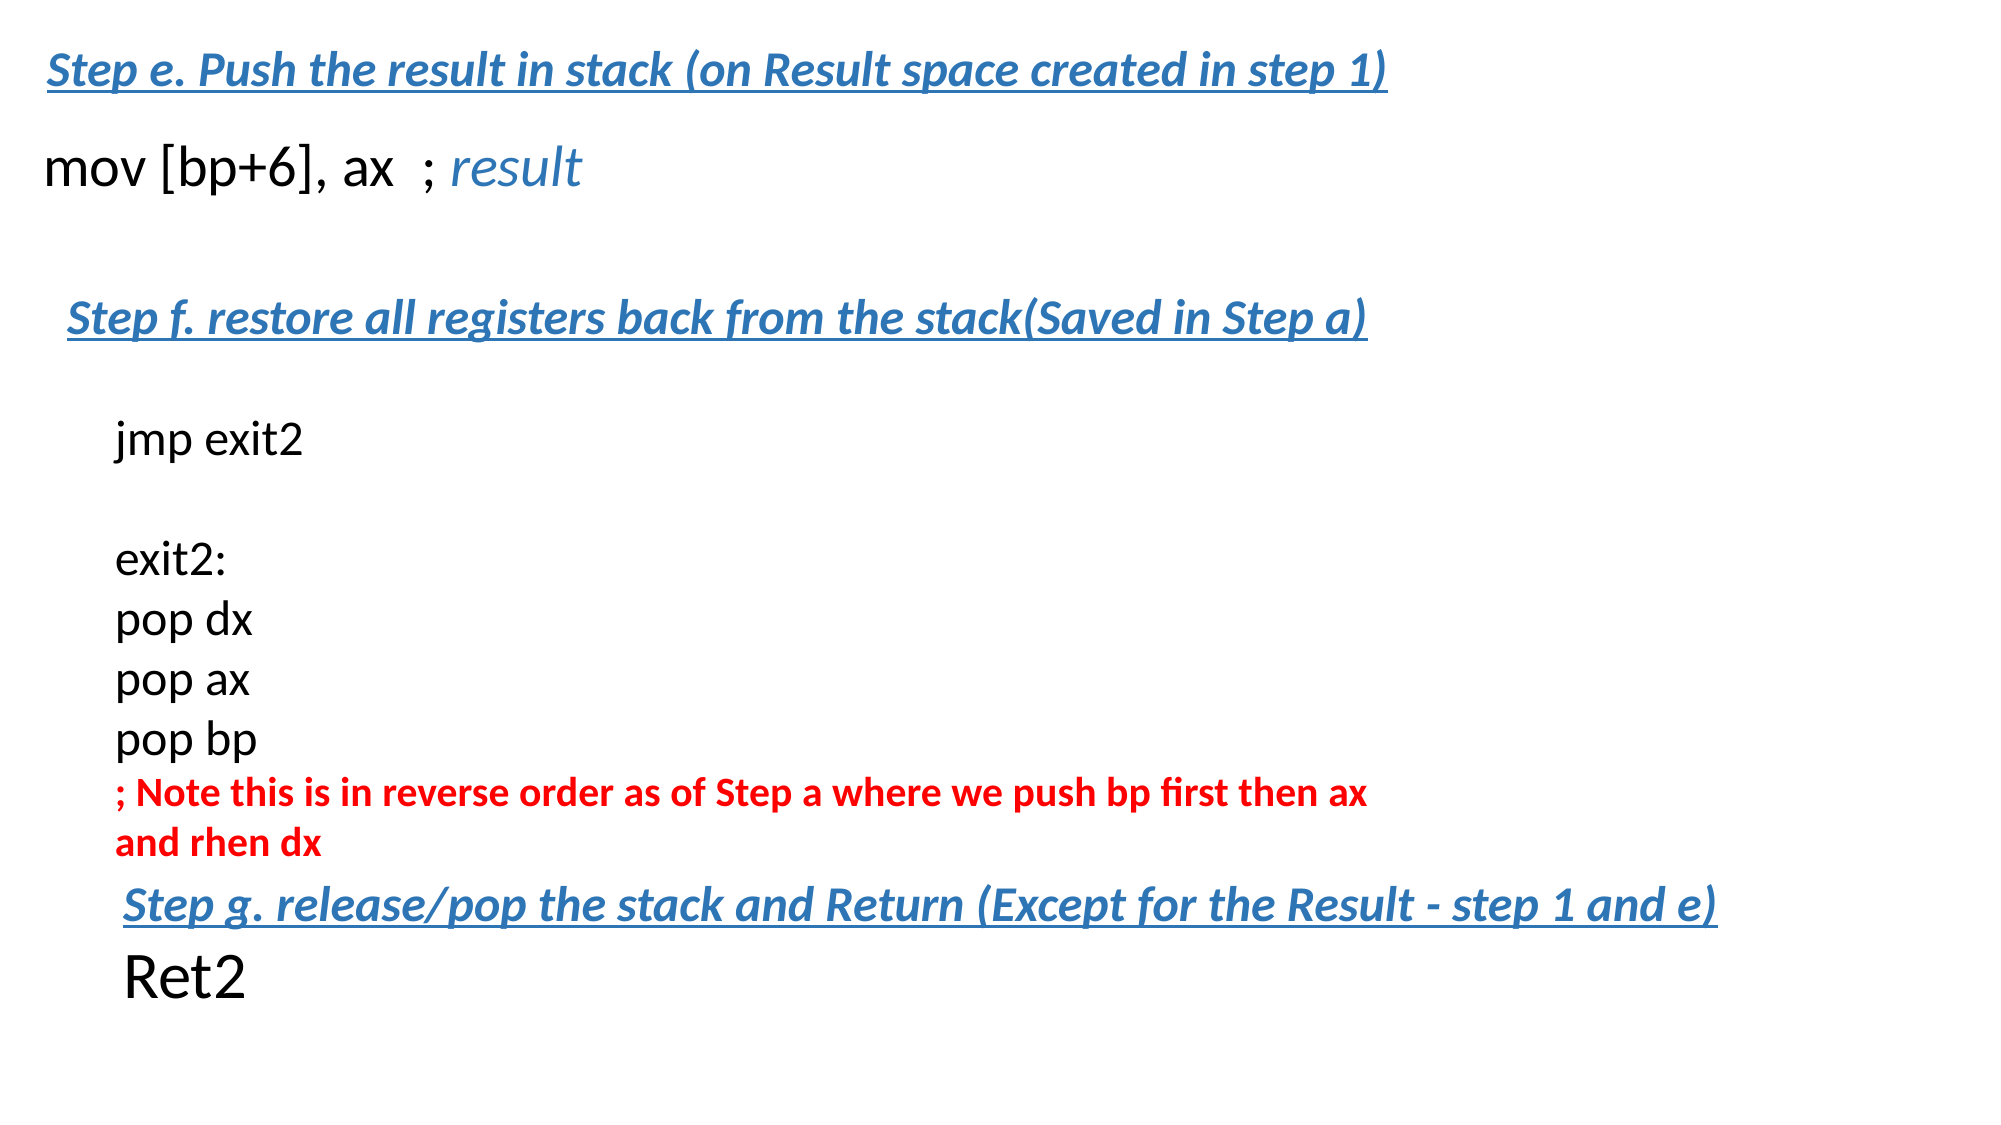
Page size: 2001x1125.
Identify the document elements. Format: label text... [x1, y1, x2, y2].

text_box jmp exit2 exit2: pop dx pop ax pop bp ; Note this is in reverse order as of Step a where we push bp first then ax and rhen dx [25, 397, 1446, 933]
text_box mov [bp+6], ax ; result [0, 120, 612, 206]
text_box Step f. restore all registers back from the stack(Saved in Step a) [52, 276, 1383, 397]
text_box Step g. release/pop the stack and Return (Except for the Result - step 1 and e) Ret2 [33, 864, 1733, 1064]
text_box Step e. Push the result in stack (on Result space created in step 1) [32, 28, 1403, 149]
